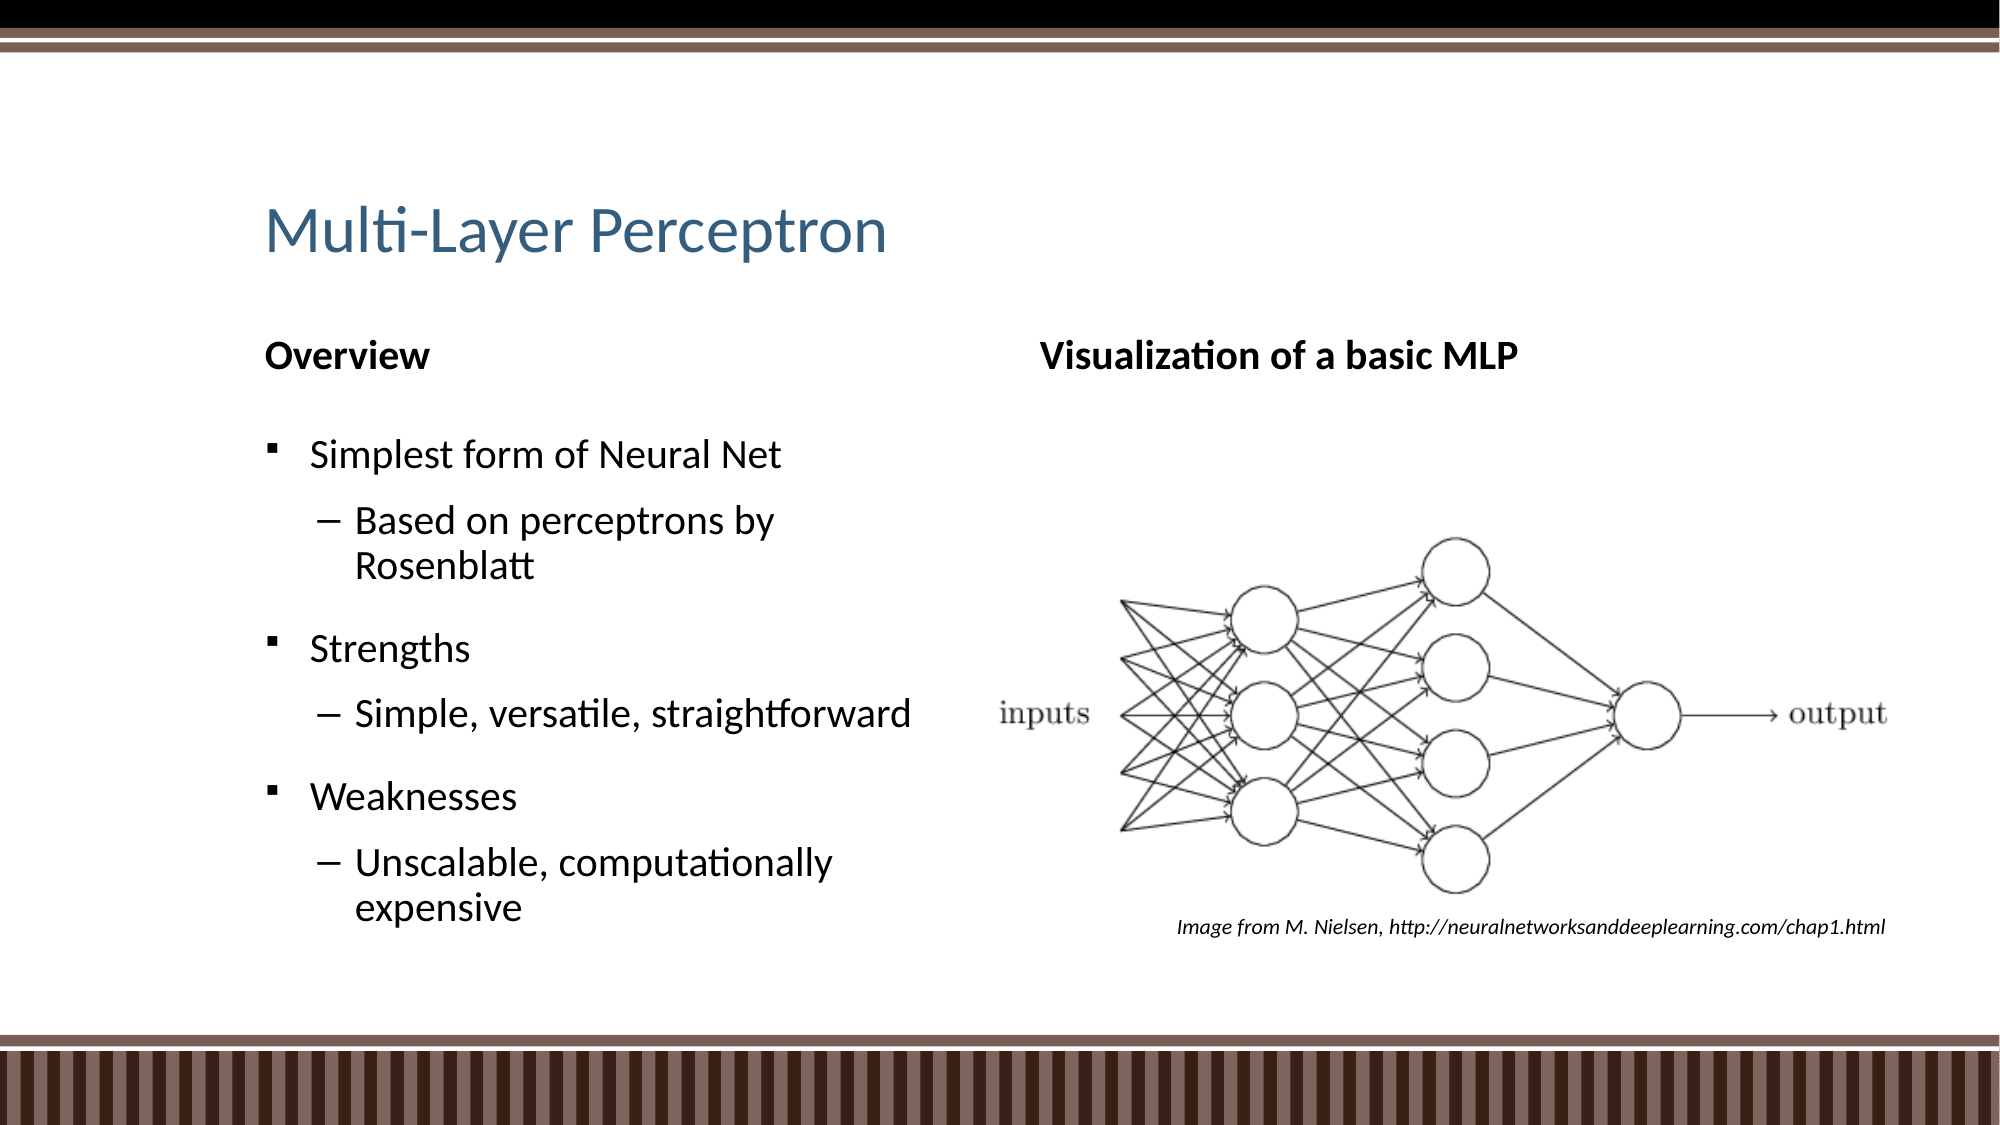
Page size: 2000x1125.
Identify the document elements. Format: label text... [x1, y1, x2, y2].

list Visualization of a basic MLP [1024, 299, 1750, 413]
list Simplest form of Neural Net Based on perceptrons by Rosenblatt Strengths Simple, versatile, straightforward Weaknesses Unscalable, computationally expensive [249, 425, 975, 988]
list Overview [249, 299, 975, 413]
text_box Image from M. Nielsen, http://neuralnetworksanddeeplearning.com/chap1.html [1162, 858, 1935, 947]
picture [974, 507, 1911, 906]
title Multi-Layer Perceptron [249, 99, 1750, 275]
